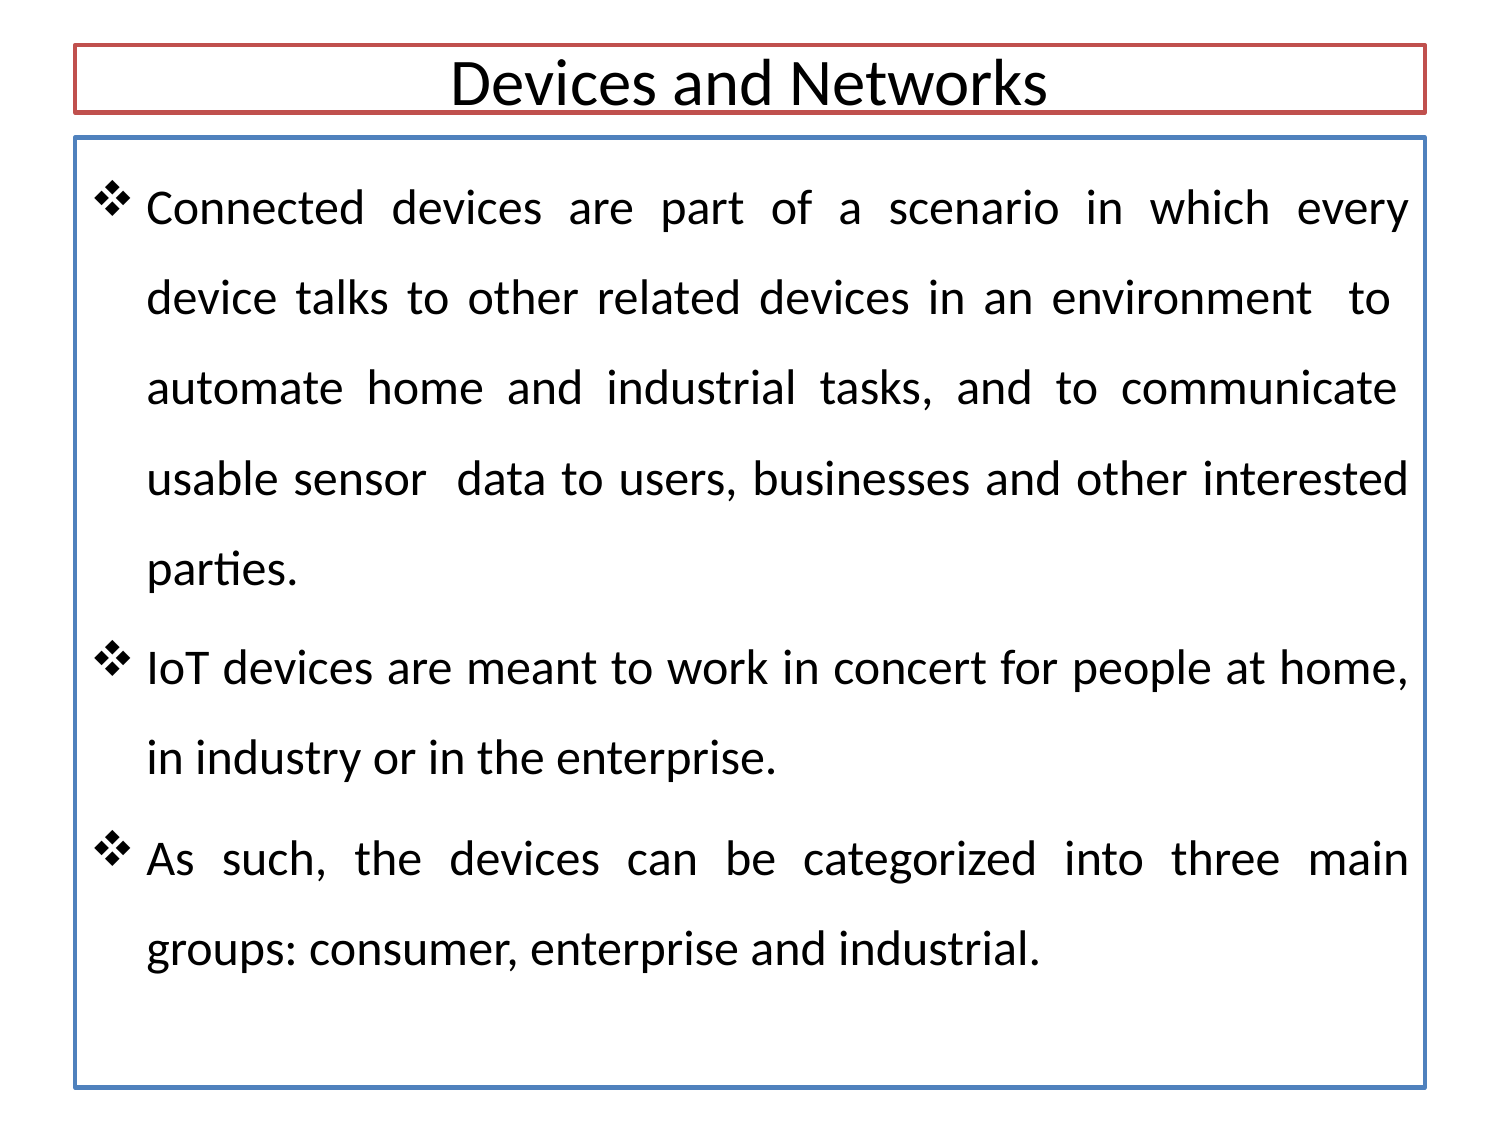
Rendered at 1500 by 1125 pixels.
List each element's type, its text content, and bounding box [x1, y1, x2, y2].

list Connected devices are part of a scenario in which every device talks to other related devices in an environment to automate home and industrial tasks, and to communicate usable sensor data to users, businesses and other interested parties. IoT devices are meant to work in concert for people at home, in industry or in the enterprise. As such, the devices can be categorized into three main groups: consumer, enterprise and industrial. [73, 135, 1427, 1090]
title Devices and Networks [73, 43, 1427, 115]
